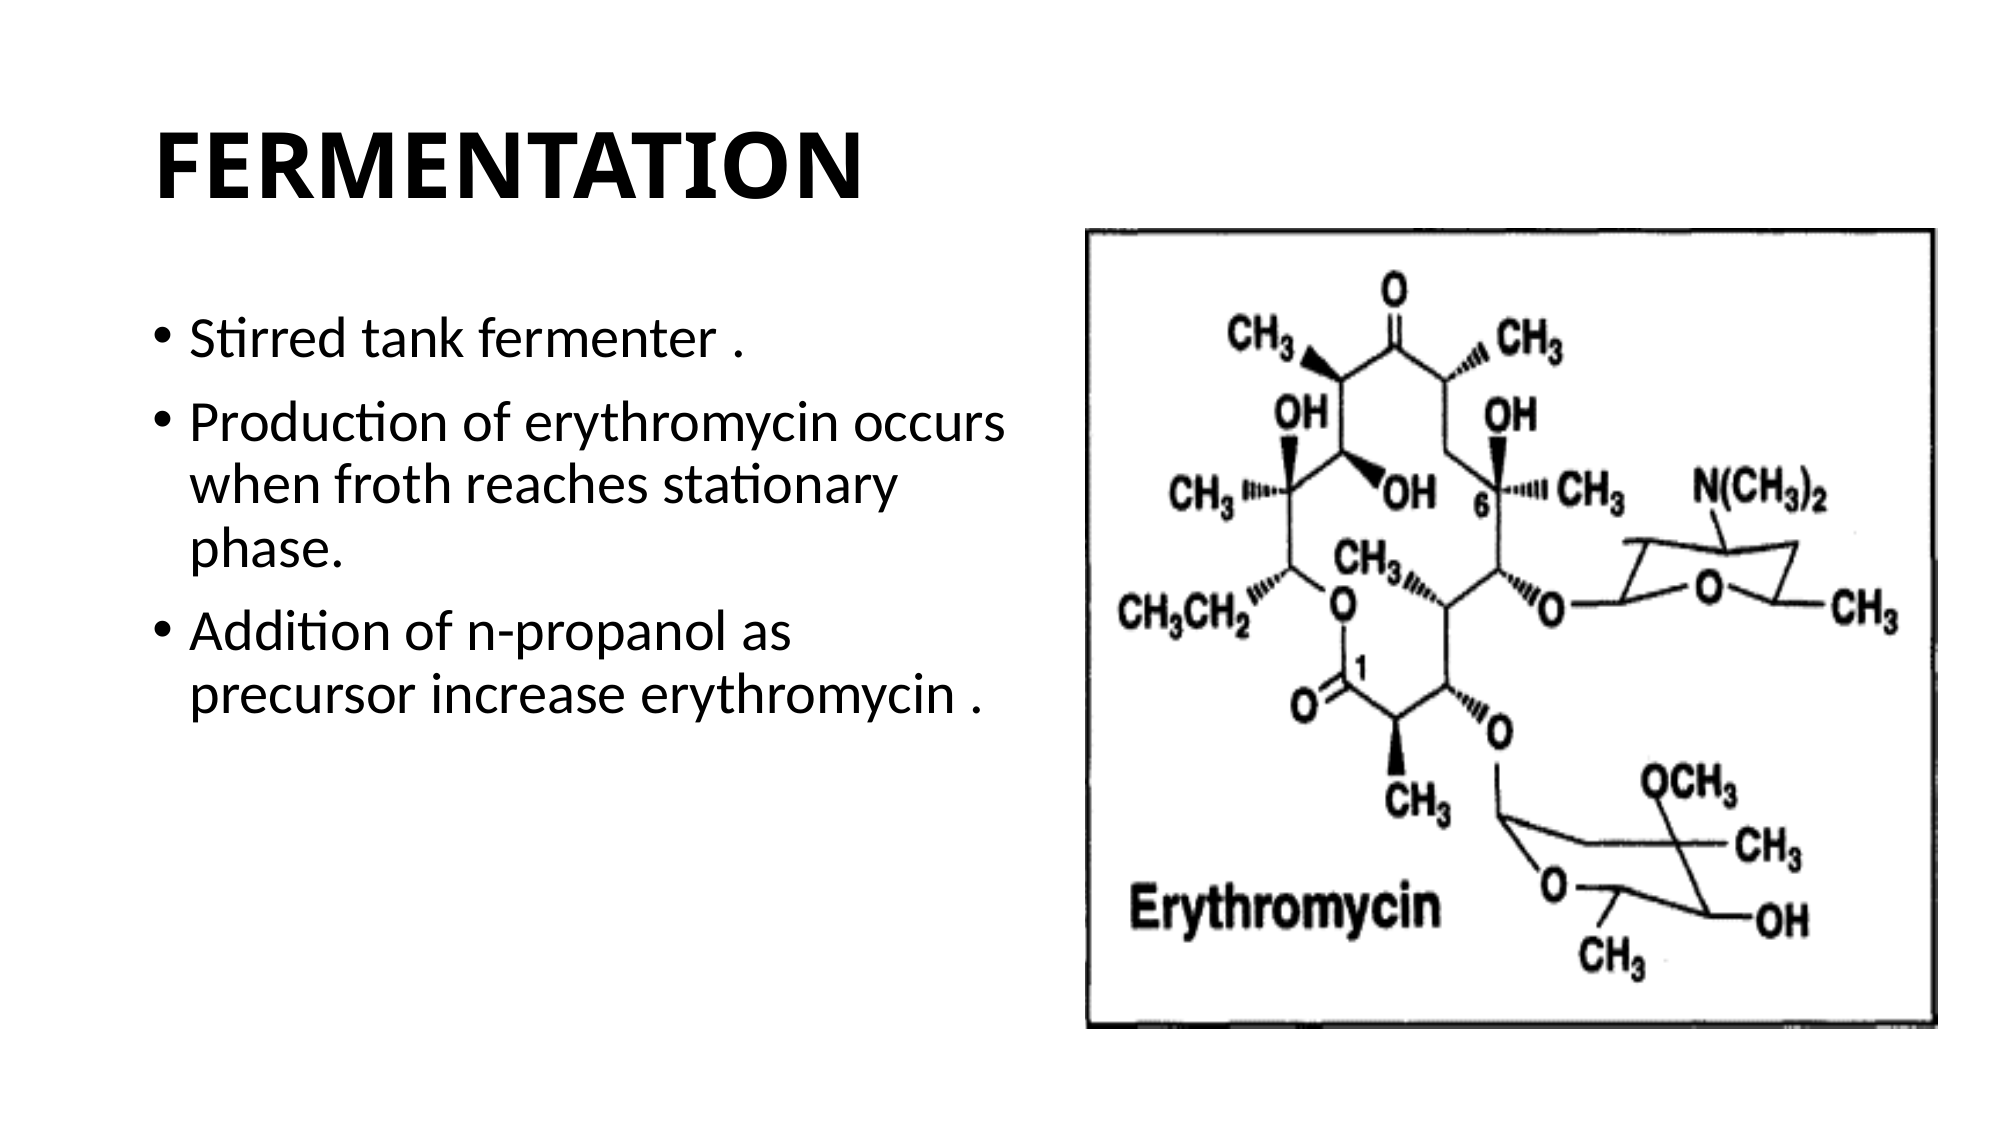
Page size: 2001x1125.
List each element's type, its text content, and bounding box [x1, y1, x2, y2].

list Stirred tank fermenter . Production of erythromycin occurs when froth reaches stationary phase. Addition of n-propanol as precursor increase erythromycin . [137, 299, 1036, 1014]
title FERMENTATION [137, 59, 1863, 278]
picture [1085, 228, 1938, 1029]
